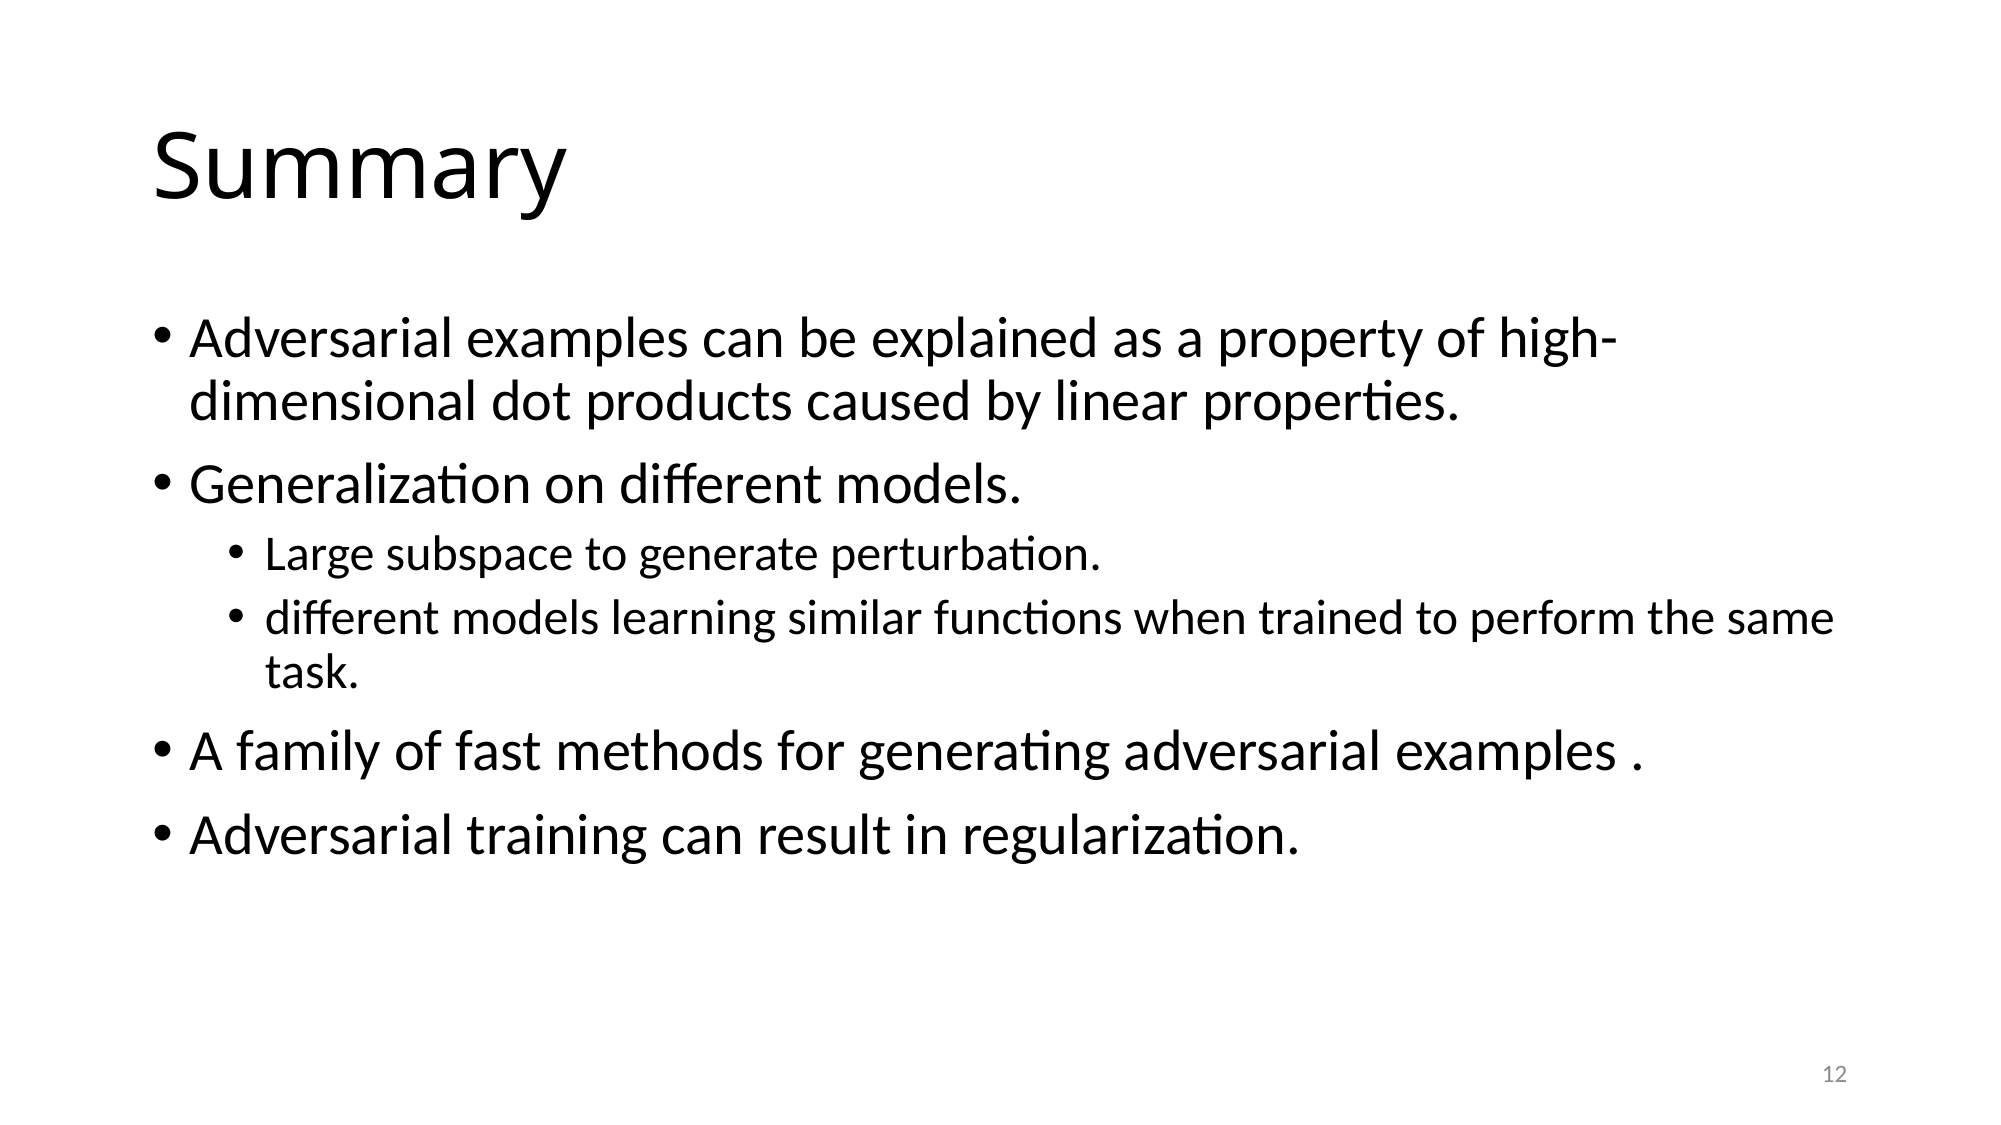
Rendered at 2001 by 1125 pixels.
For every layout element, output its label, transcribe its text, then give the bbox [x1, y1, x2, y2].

list Adversarial examples can be explained as a property of high-dimensional dot products caused by linear properties. Generalization on different models. Large subspace to generate perturbation. different models learning similar functions when trained to perform the same task. A family of fast methods for generating adversarial examples . Adversarial training can result in regularization. [137, 299, 1863, 1014]
slide_number 11 [1412, 1042, 1863, 1103]
title Summary [137, 59, 1863, 278]
